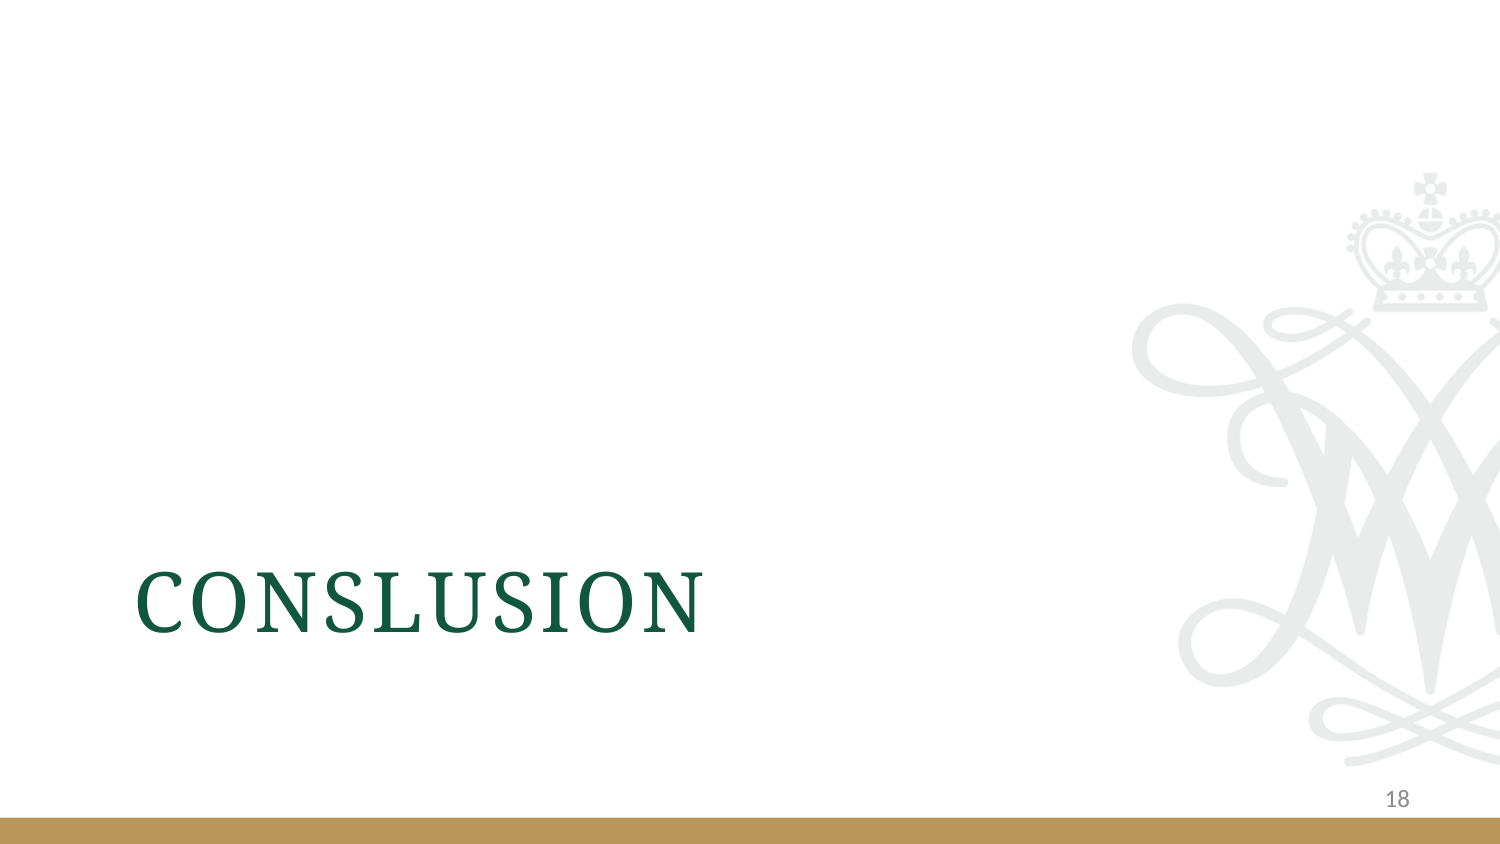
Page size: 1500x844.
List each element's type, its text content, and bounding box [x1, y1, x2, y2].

title conslusion [118, 542, 1394, 710]
slide_number 18 [1074, 775, 1425, 821]
picture [0, 0, 1500, 844]
